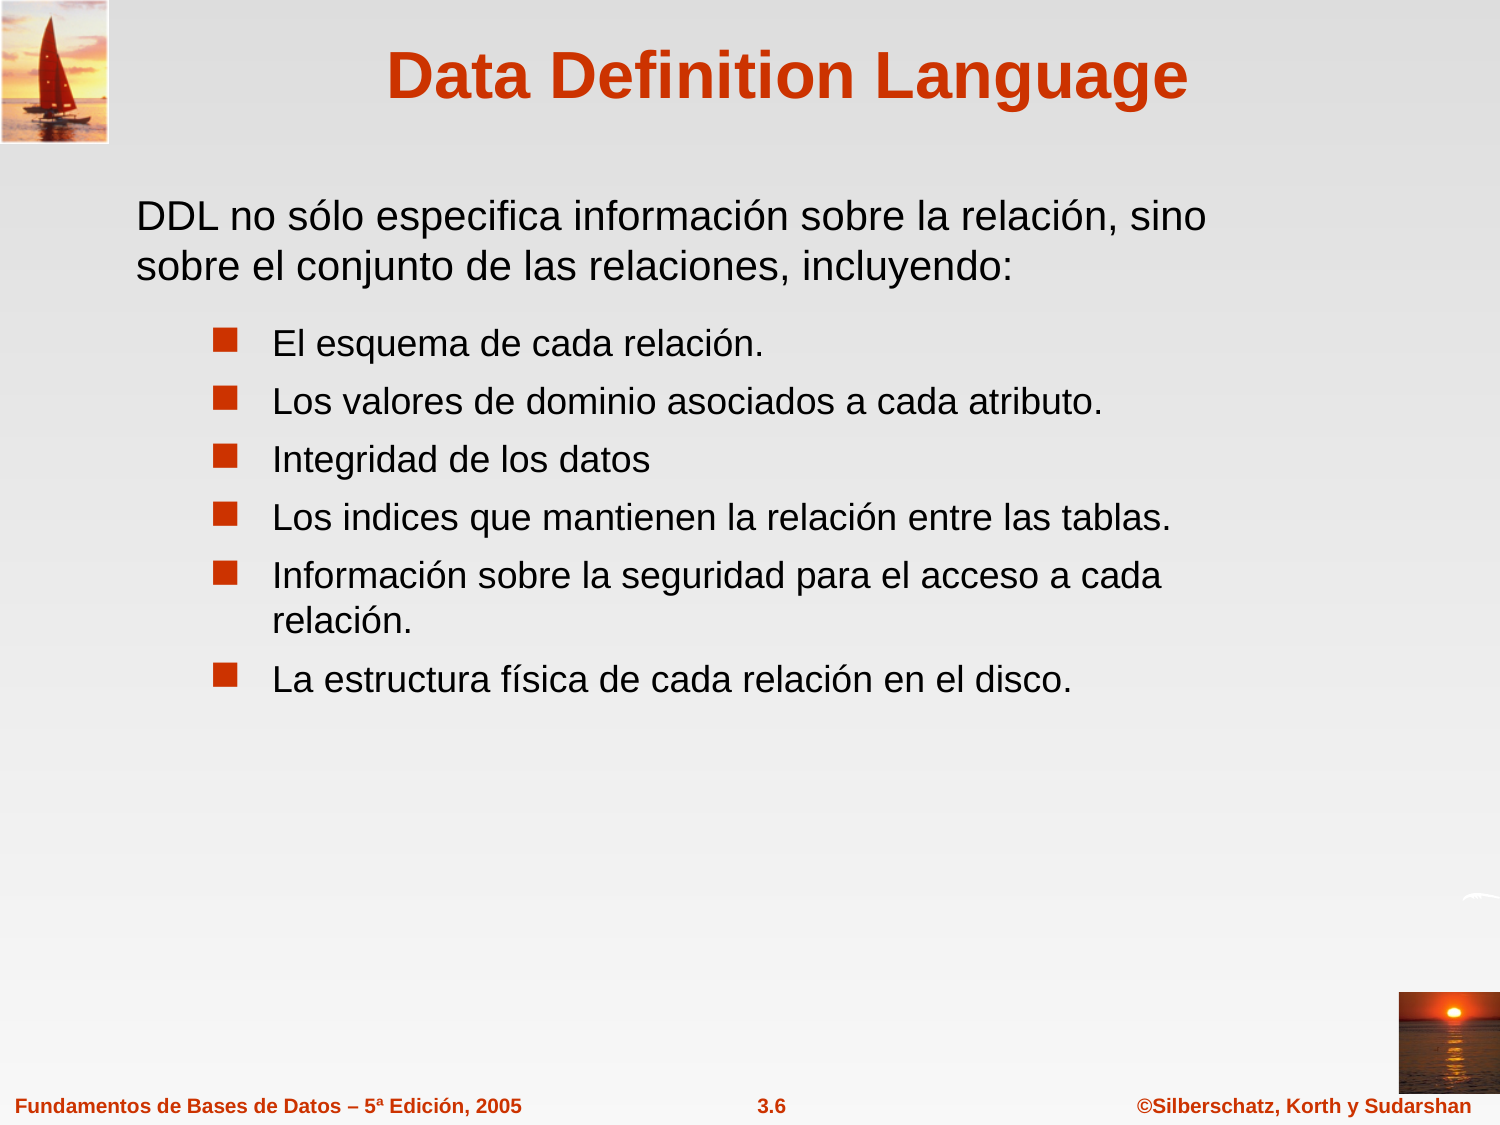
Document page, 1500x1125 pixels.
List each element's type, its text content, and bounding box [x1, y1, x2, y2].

picture [0, 0, 109, 144]
title Data Definition Language [125, 18, 1452, 120]
list El esquema de cada relación. Los valores de dominio asociados a cada atributo. Integridad de los datos Los indices que mantienen la relación entre las tablas. Información sobre la seguridad para el acceso a cada relación. La estructura física de cada relación en el disco. [200, 311, 1290, 744]
picture [1398, 992, 1500, 1094]
text_box DDL no sólo especifica información sobre la relación, sino sobre el conjunto de las relaciones, incluyendo: [121, 181, 1309, 297]
